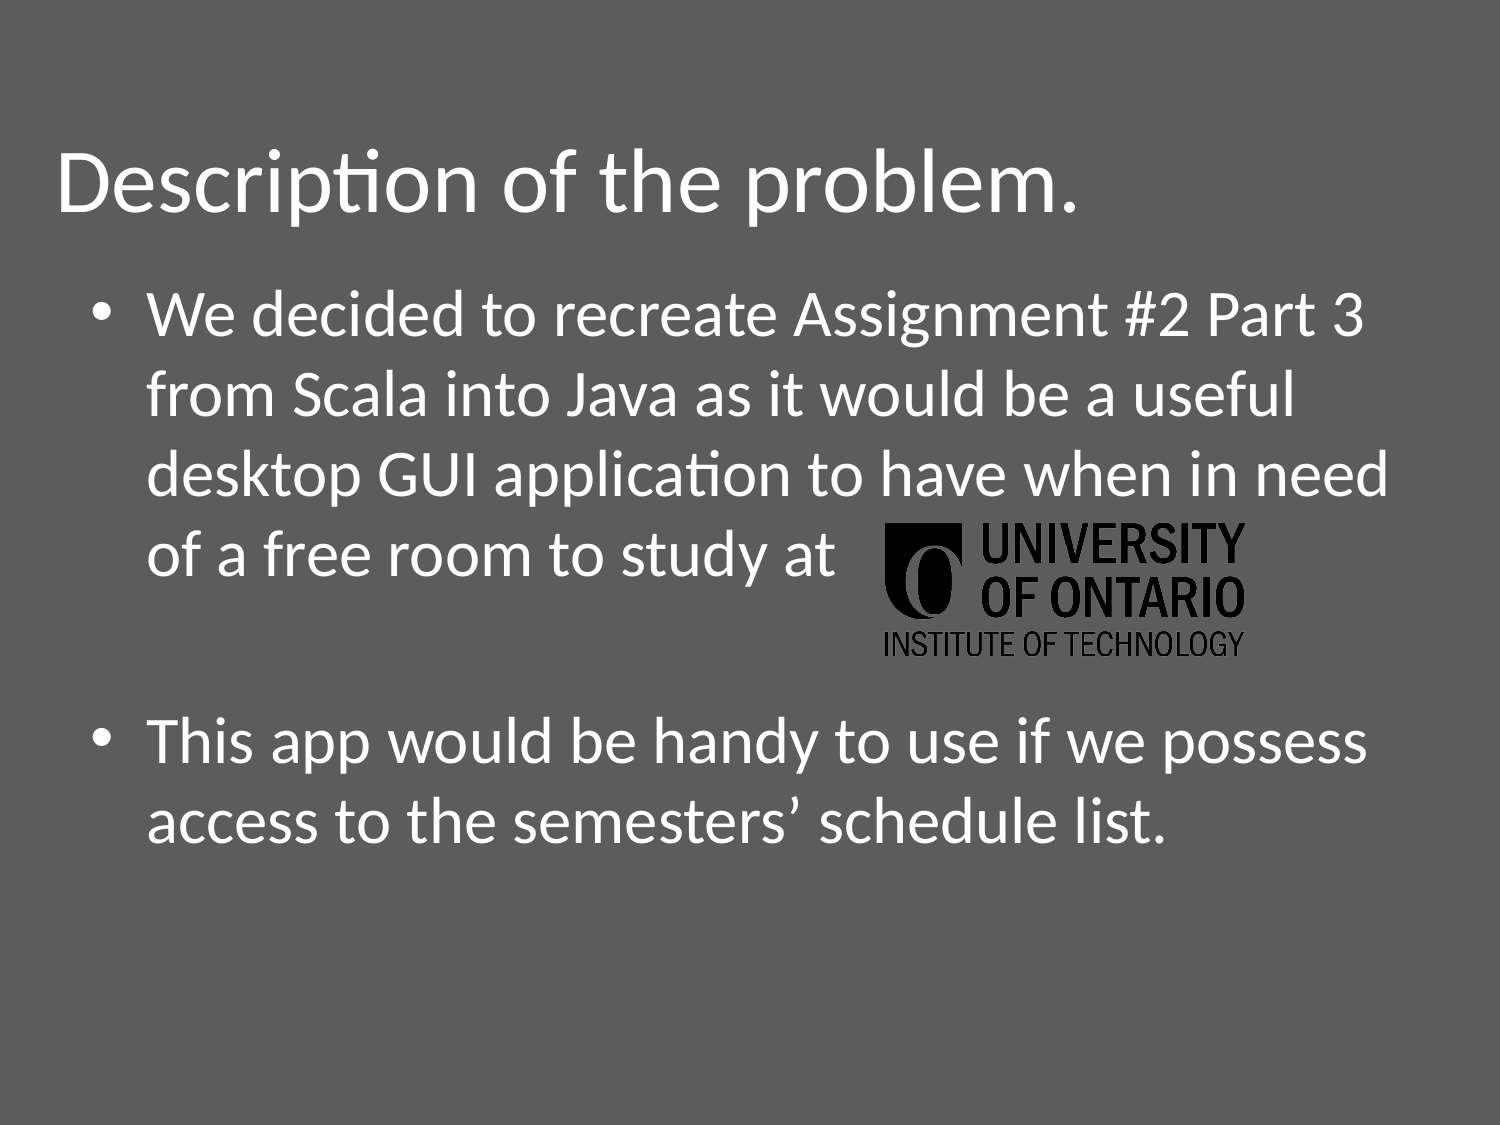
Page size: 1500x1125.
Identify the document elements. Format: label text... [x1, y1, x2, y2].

title Description of the problem. [0, 82, 1245, 270]
picture [808, 445, 1322, 735]
list We decided to recreate Assignment #2 Part 3 from Scala into Java as it would be a useful desktop GUI application to have when in need of a free room to study at This app would be handy to use if we possess access to the semesters’ schedule list. [75, 262, 1425, 1005]
